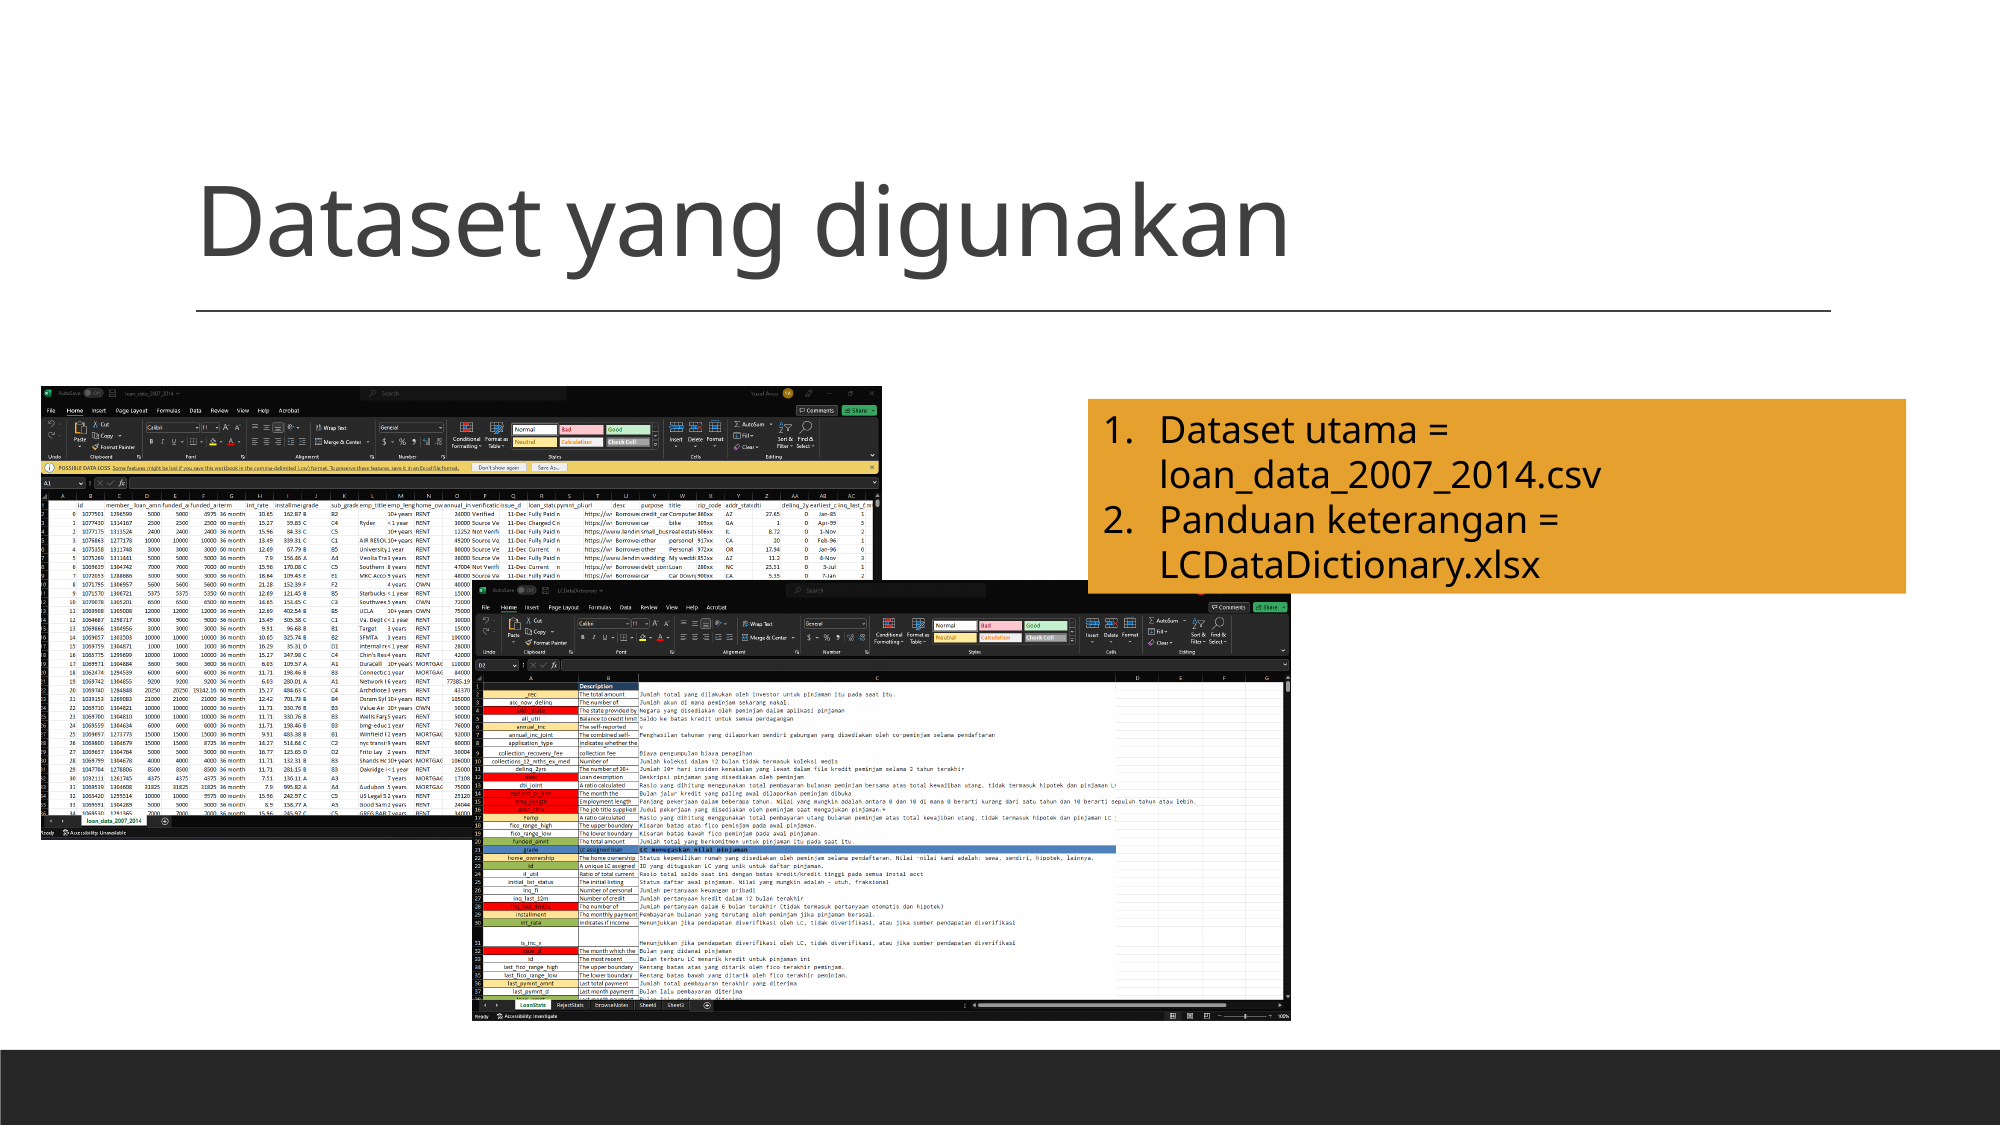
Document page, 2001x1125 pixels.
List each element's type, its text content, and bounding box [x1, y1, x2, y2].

picture [40, 385, 1292, 1022]
title Dataset yang digunakan [180, 47, 1830, 285]
text_box Dataset utama = loan_data_2007_2014.csv Panduan keterangan = LCDataDictionary.xlsx [1088, 398, 1907, 594]
